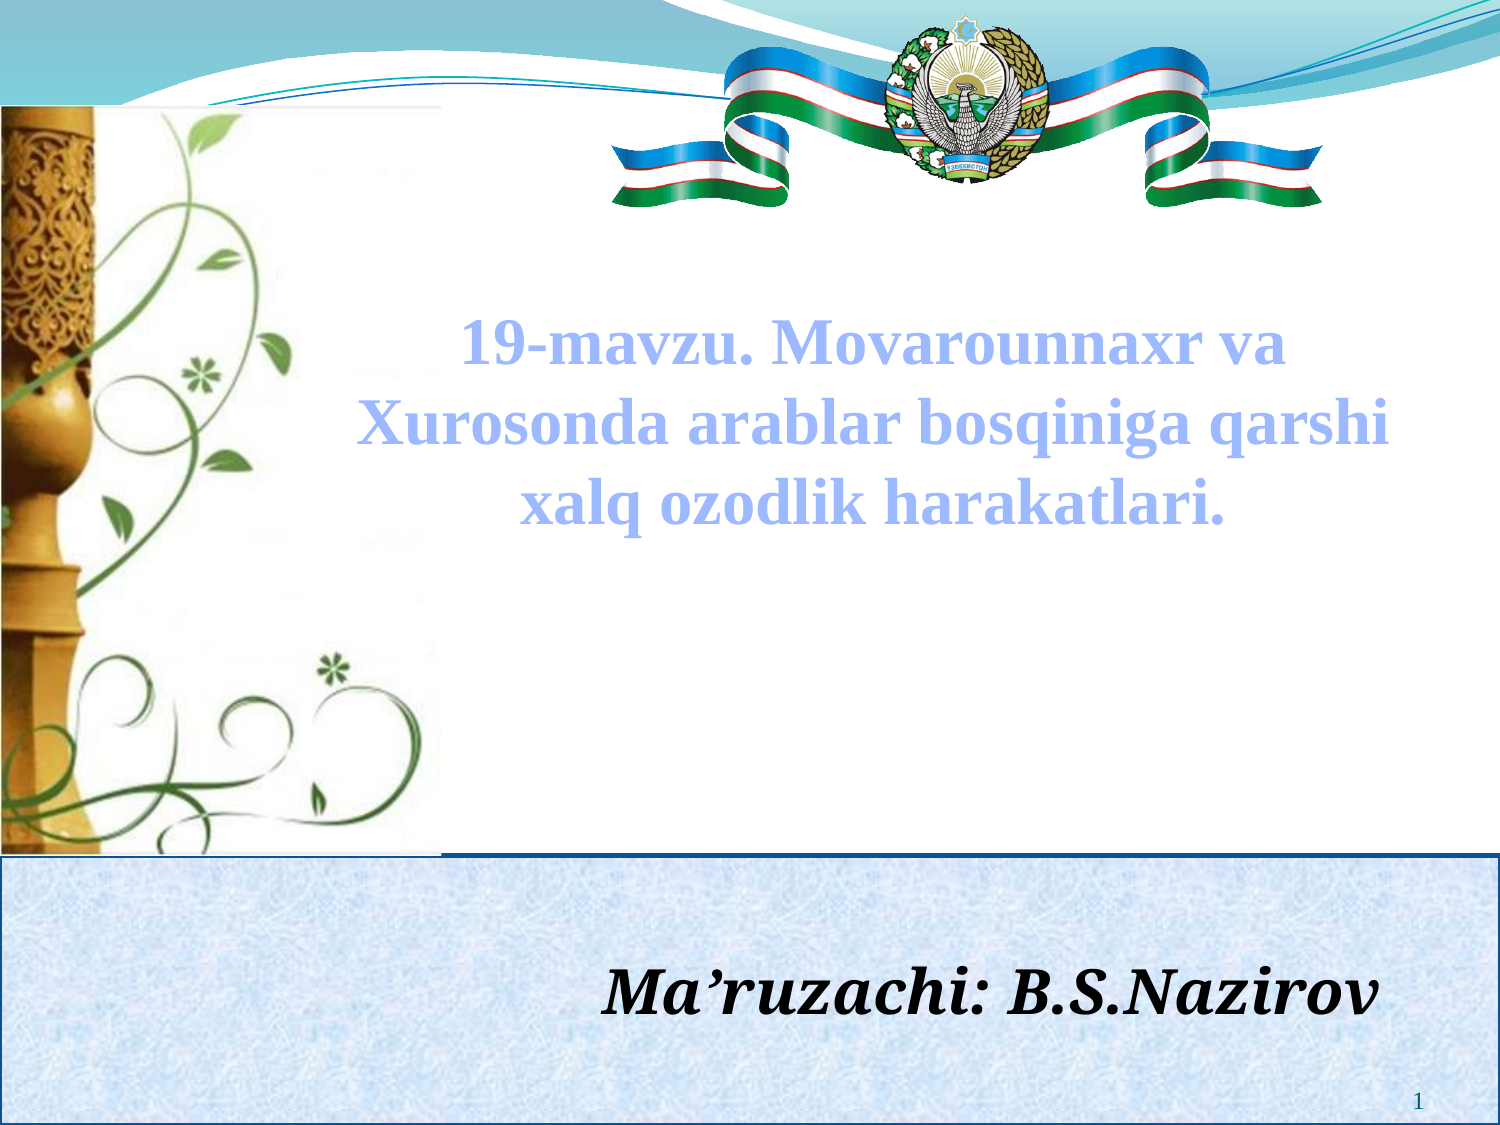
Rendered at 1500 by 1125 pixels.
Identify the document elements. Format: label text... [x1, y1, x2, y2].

picture [0, 105, 442, 856]
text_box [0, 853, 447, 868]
text_box Ma’ruzachi: B.S.Nazirov [587, 944, 1397, 1035]
text_box 19-mavzu. Movarounnaxr va Xurosonda arablar bosqiniga qarshi xalq ozodlik harakatlari. [447, 290, 1453, 546]
text_box [0, 853, 1500, 1125]
slide_number 1 [1299, 1054, 1425, 1115]
picture [597, 0, 1337, 223]
